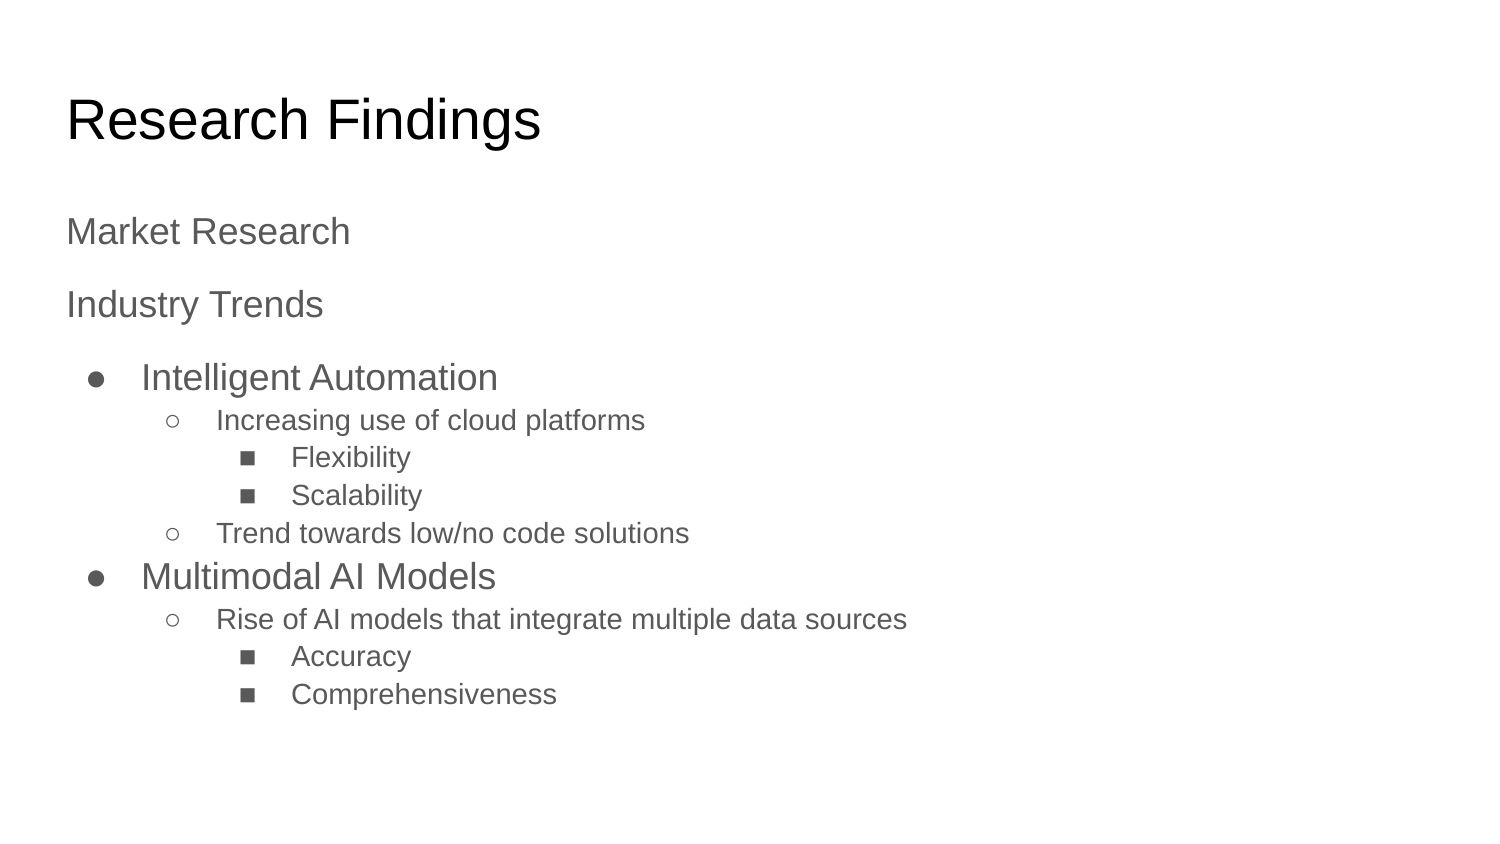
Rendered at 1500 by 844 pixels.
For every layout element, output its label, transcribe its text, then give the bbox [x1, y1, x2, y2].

list Market Research Industry Trends Intelligent Automation Increasing use of cloud platforms Flexibility Scalability Trend towards low/no code solutions Multimodal AI Models Rise of AI models that integrate multiple data sources Accuracy Comprehensiveness [51, 189, 1449, 750]
title Research Findings [51, 72, 1449, 167]
